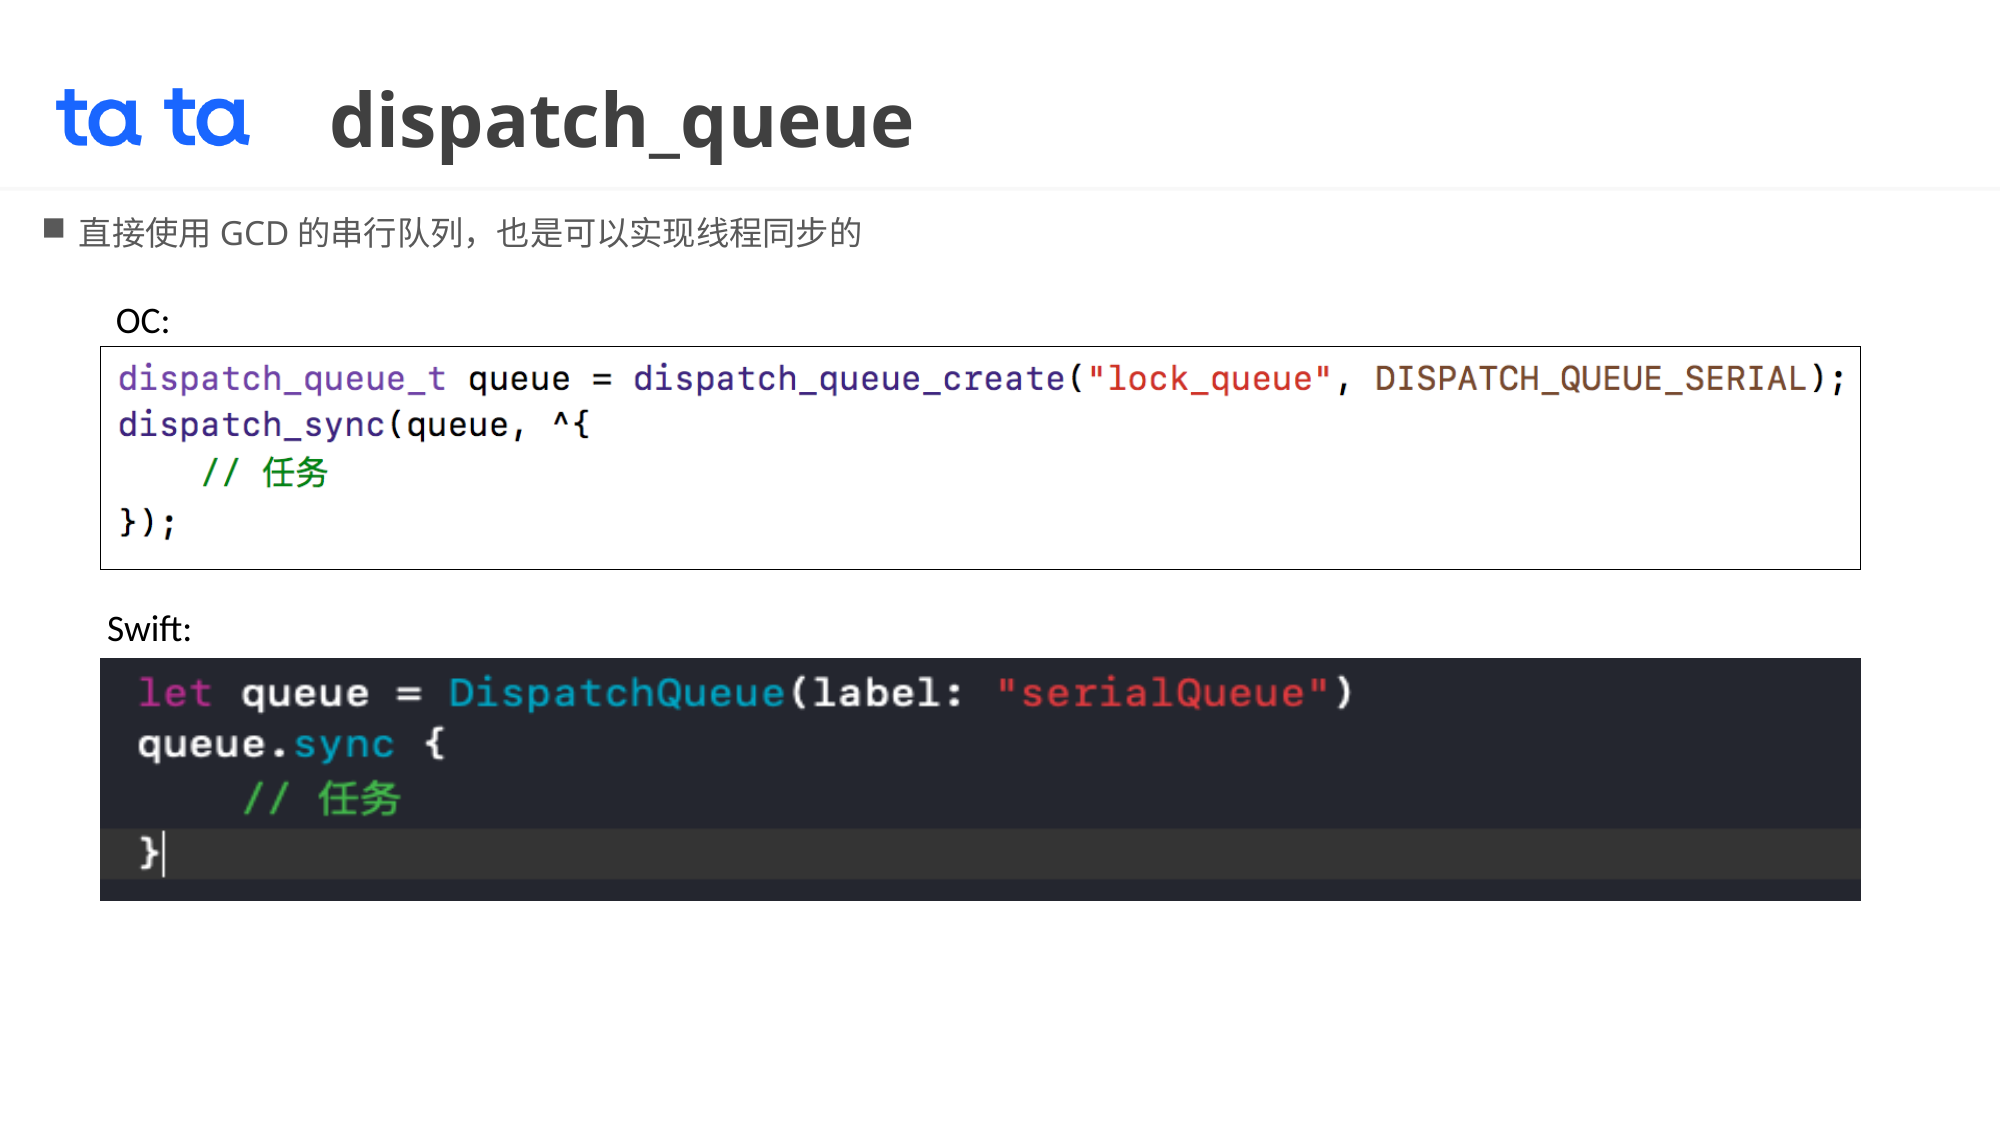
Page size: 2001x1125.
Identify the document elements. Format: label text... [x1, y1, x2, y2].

text_box Swift: [92, 596, 208, 657]
picture [100, 346, 1861, 570]
title dispatch_queue [314, 64, 1968, 182]
list 直接使用GCD的串行队列，也是可以实现线程同步的 [26, 203, 1974, 271]
text_box OC: [100, 288, 186, 346]
picture [100, 658, 1861, 901]
picture [45, 65, 152, 172]
picture [153, 64, 260, 172]
